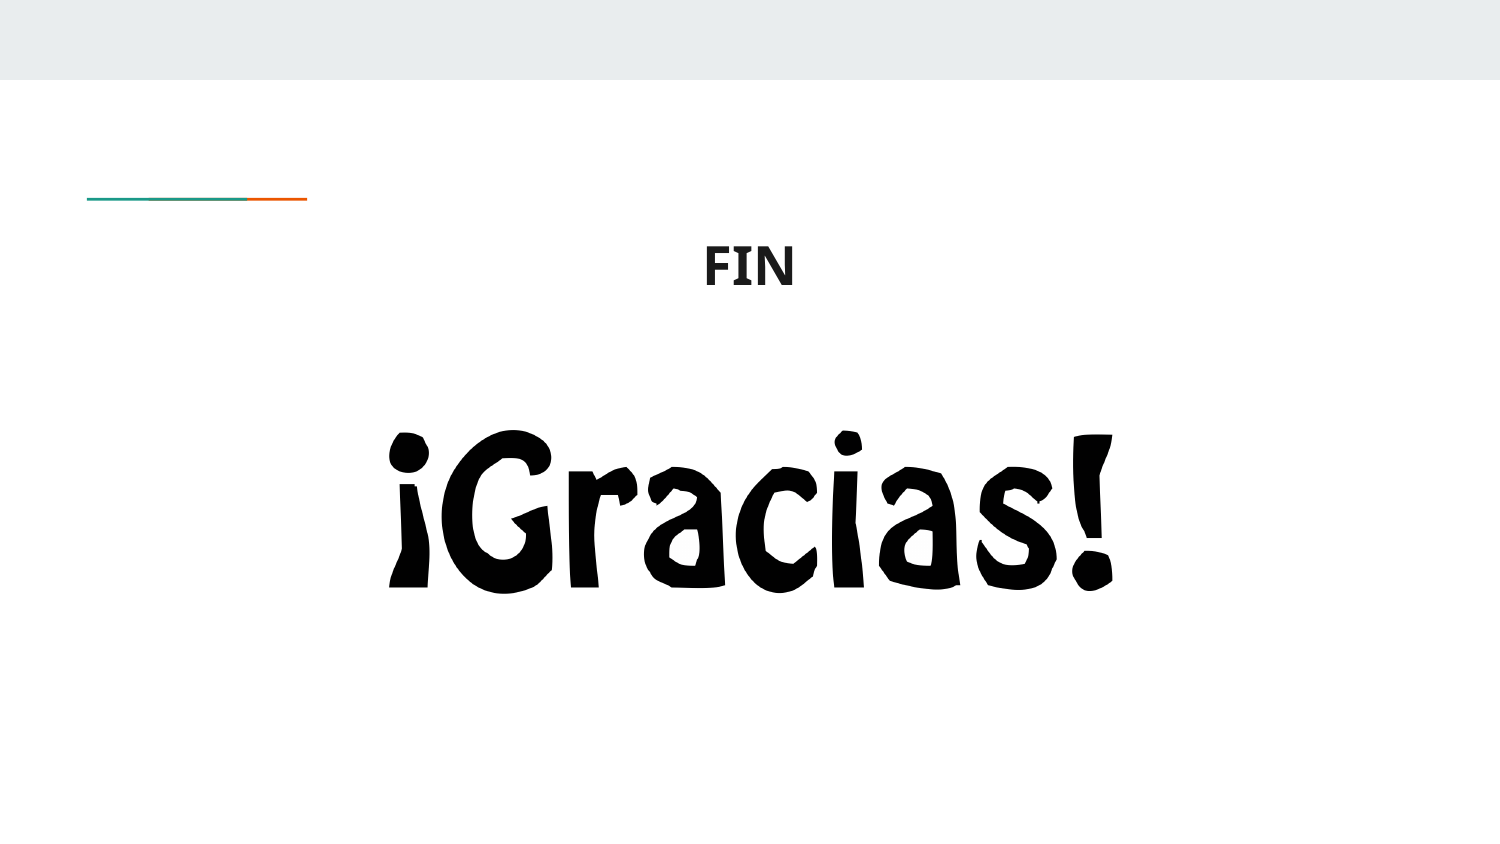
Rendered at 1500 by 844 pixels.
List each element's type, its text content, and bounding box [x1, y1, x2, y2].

picture [376, 398, 1125, 613]
title FIN [119, 216, 1381, 305]
